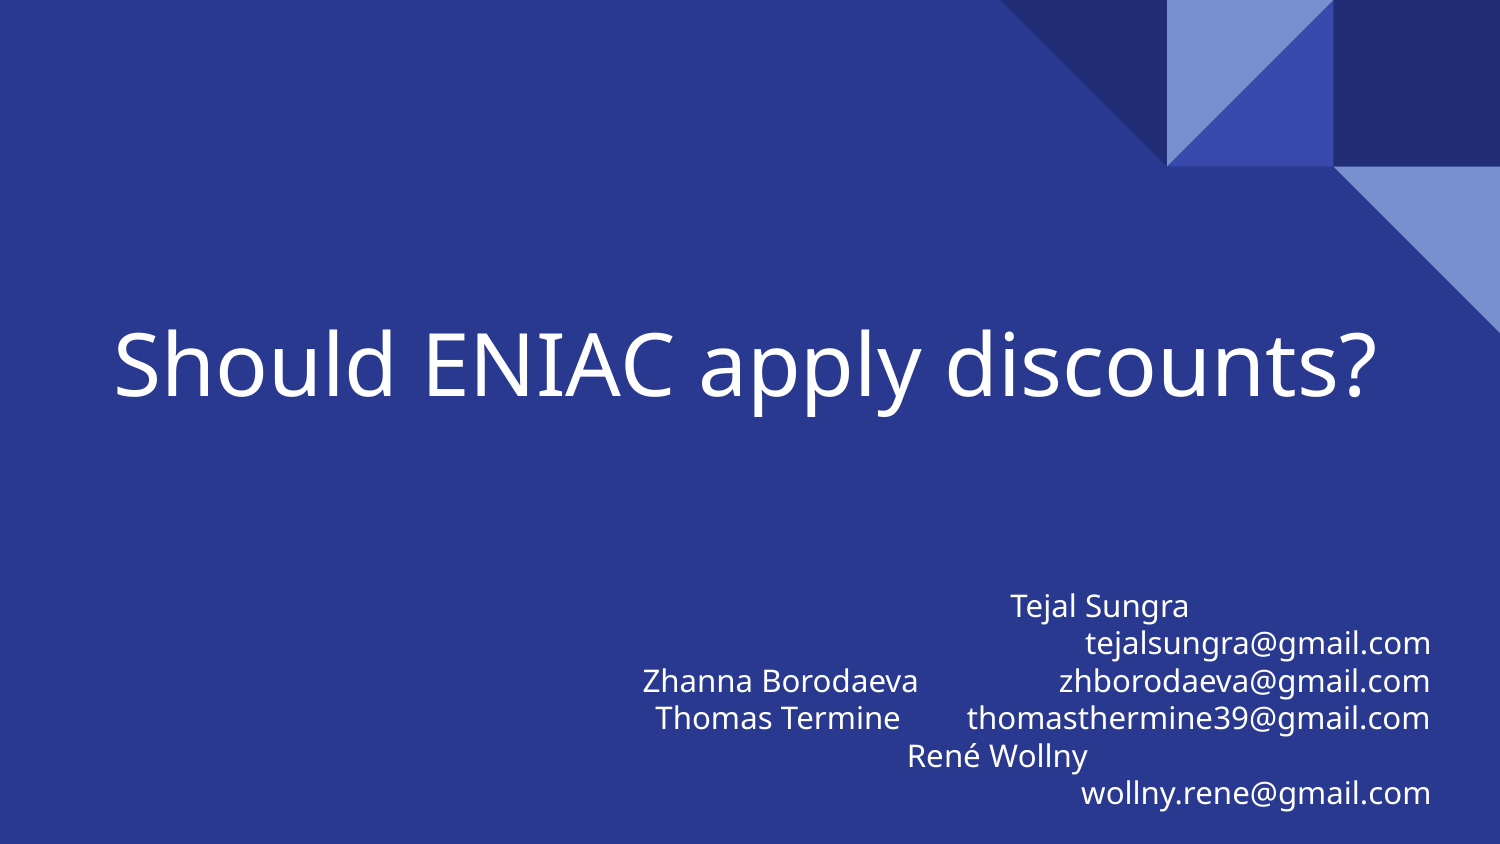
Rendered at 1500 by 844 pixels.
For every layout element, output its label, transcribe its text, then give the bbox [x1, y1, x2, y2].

title Should ENIAC apply discounts? [98, 291, 1447, 429]
subtitle Tejal Sungra tejalsungra@gmail.com Zhanna Borodaeva zhborodaeva@gmail.com Thomas Termine thomasthermine39@gmail.com René Wollny wollny.rene@gmail.com [22, 571, 1447, 844]
